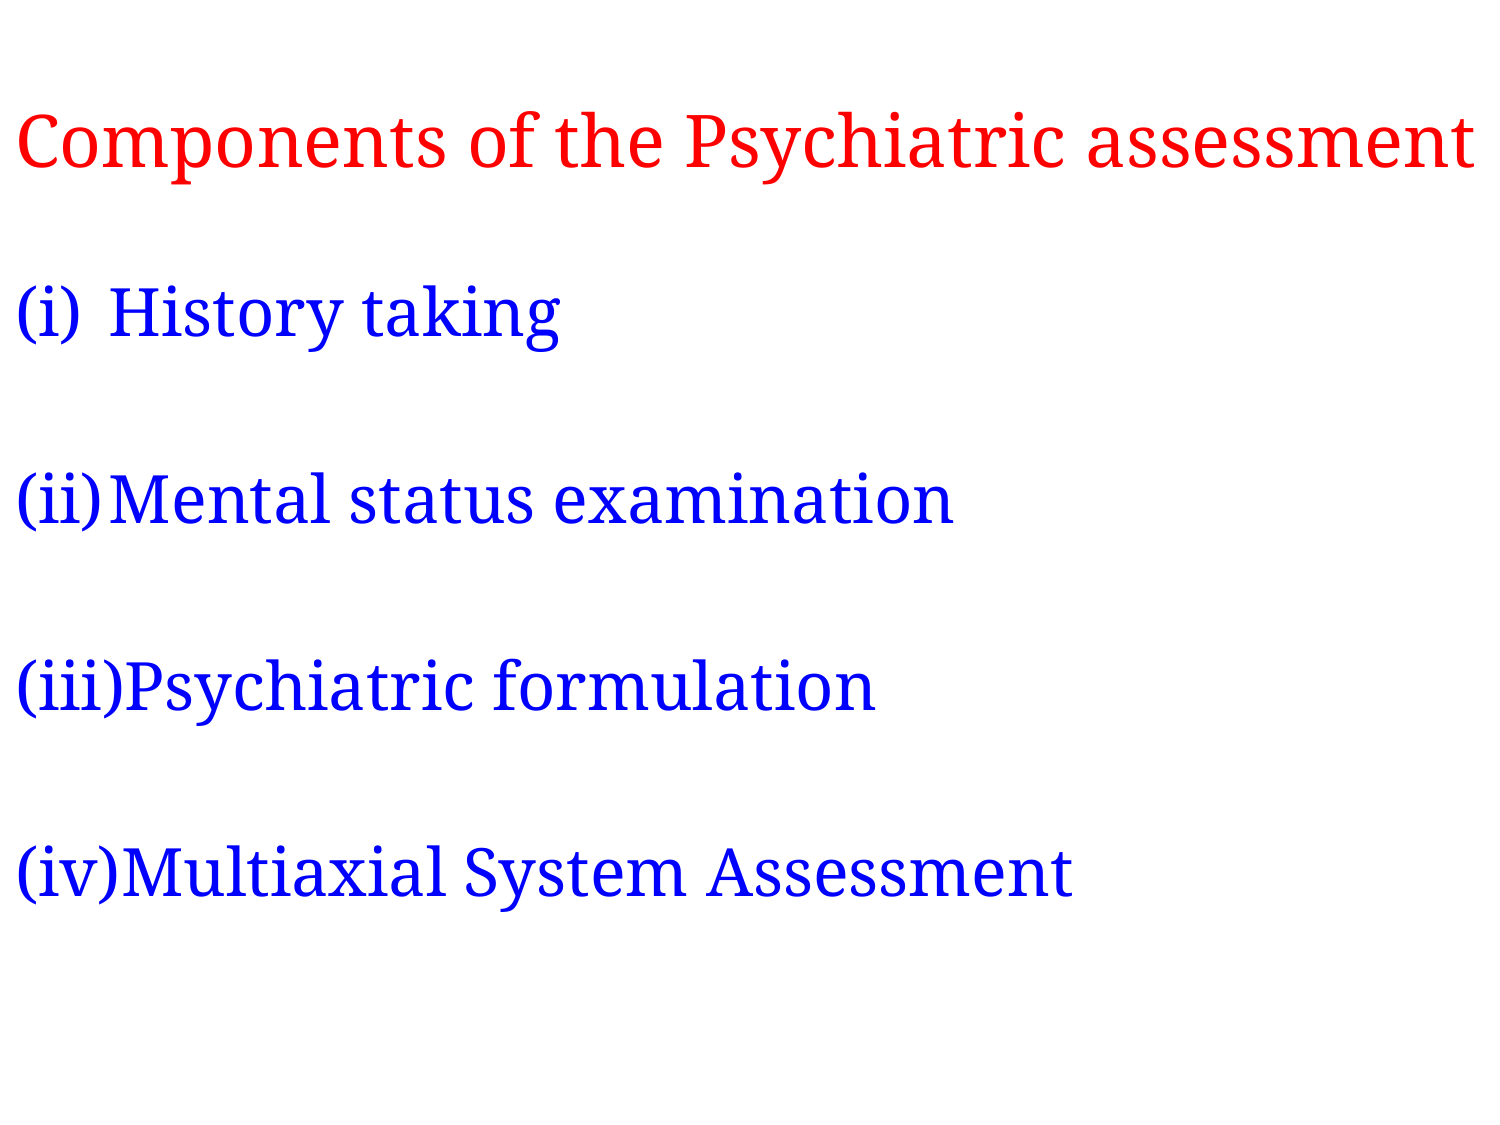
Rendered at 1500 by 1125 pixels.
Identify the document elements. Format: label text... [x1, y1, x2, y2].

title Components of the Psychiatric assessment [0, 45, 1500, 233]
list History taking Mental status examination Psychiatric formulation Multiaxial System Assessment [0, 262, 1425, 1088]
